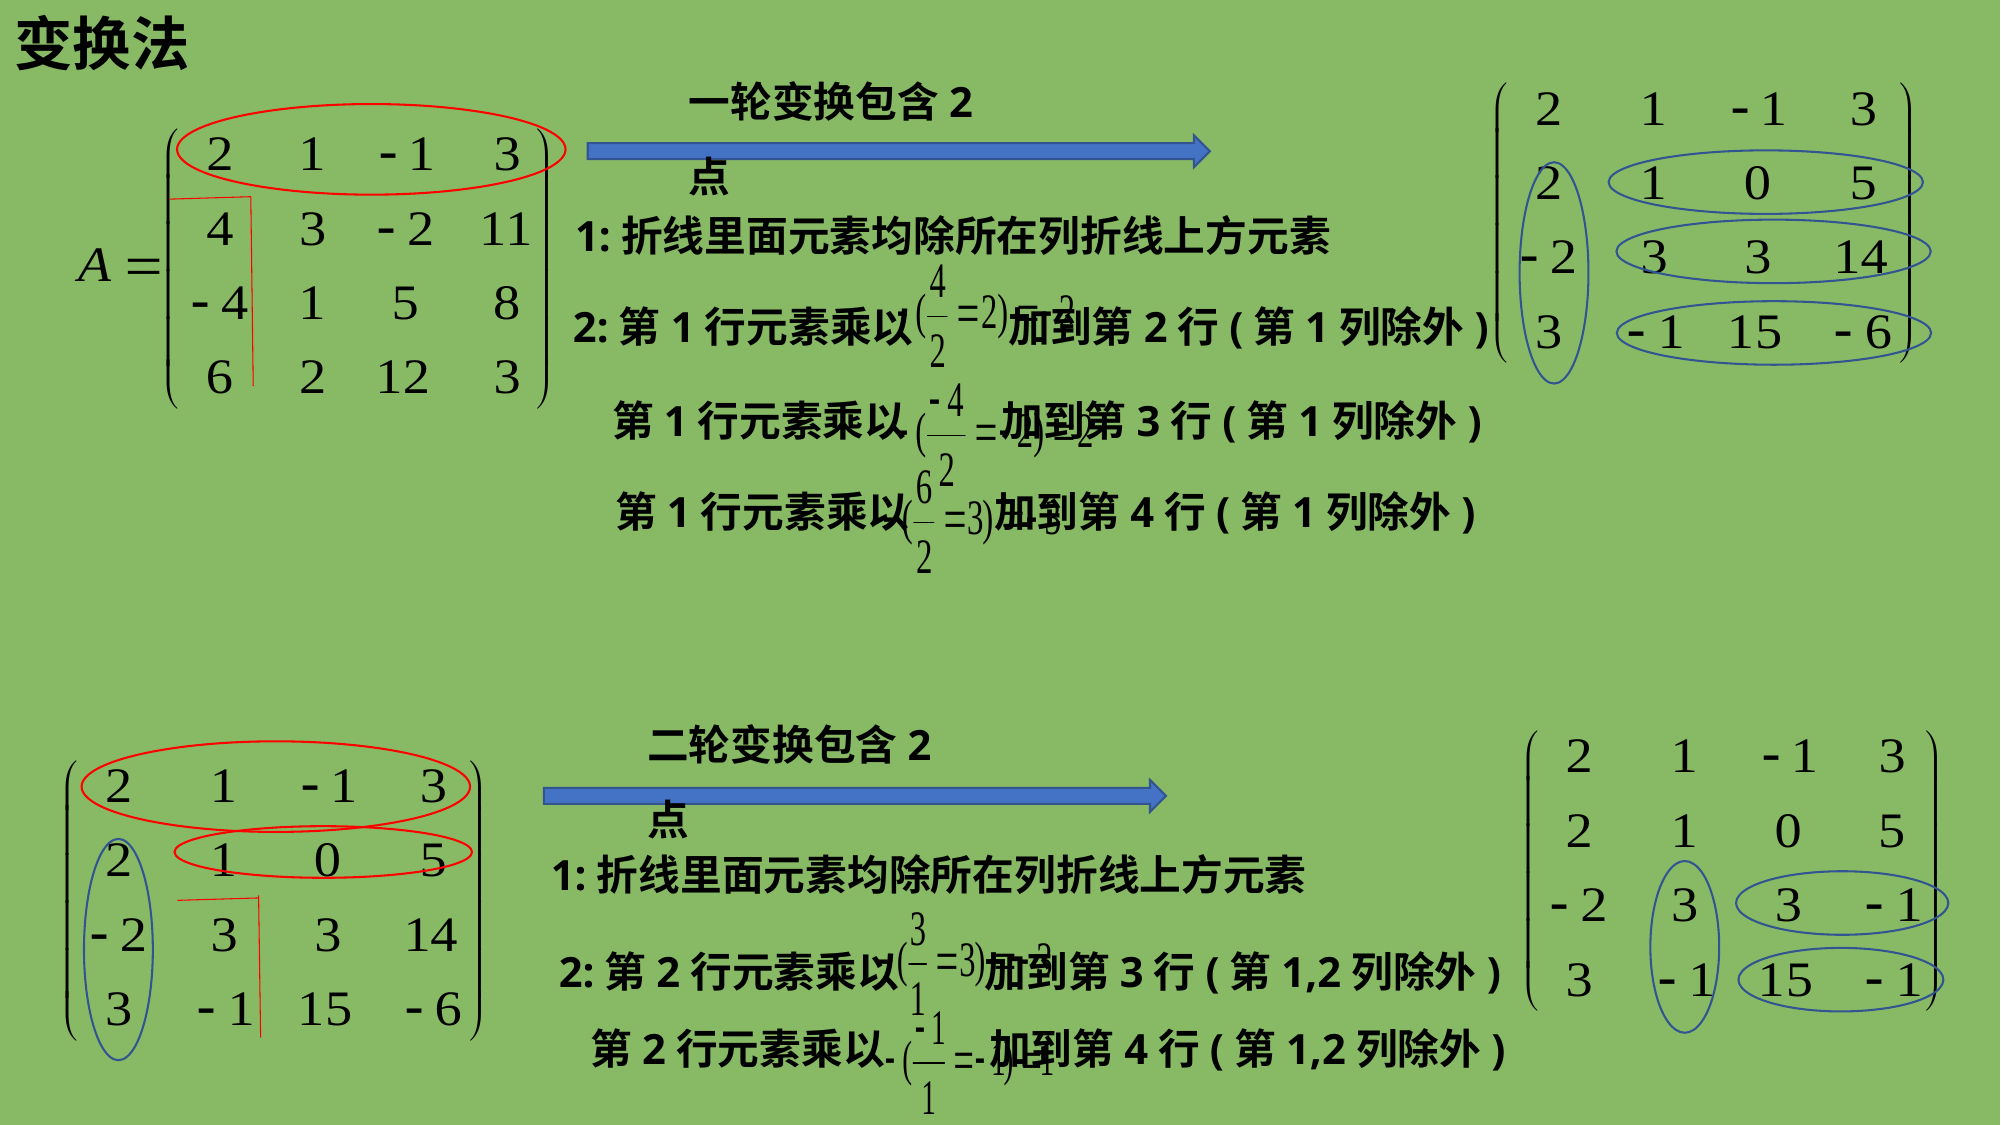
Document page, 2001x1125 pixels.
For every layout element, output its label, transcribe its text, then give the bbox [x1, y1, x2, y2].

text_box 2:第1行元素乘以 加到第2行(第1列除外) [1080, 268, 1485, 358]
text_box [1515, 722, 1956, 1020]
text_box [1665, 1020, 1705, 1034]
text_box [1485, 74, 1930, 373]
text_box [1538, 373, 1570, 385]
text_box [250, 196, 254, 386]
text_box [1028, 132, 1212, 170]
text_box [177, 897, 258, 901]
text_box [65, 120, 564, 419]
text_box [986, 777, 1168, 815]
text_box 第2行元素乘以 加到第4行(第1,2列除外) [583, 990, 881, 1080]
text_box 第1行元素乘以 加到第3行(第1列除外) [1080, 363, 1523, 453]
text_box 第2行元素乘以 加到第4行(第1,2列除外) [1056, 990, 1550, 1080]
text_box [891, 369, 1100, 498]
text_box [150, 740, 402, 751]
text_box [892, 250, 1080, 369]
text_box 1:折线里面元素均除所在列折线上方元素 [567, 177, 1385, 267]
text_box [542, 786, 640, 805]
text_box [881, 996, 1058, 1125]
text_box 一轮变换包含2点 [681, 44, 1028, 177]
text_box [219, 103, 524, 120]
text_box [102, 1050, 135, 1062]
text_box 1:折线里面元素均除所在列折线上方元素 [543, 817, 1361, 907]
text_box 第1行元素乘以 加到第4行(第1列除外) [608, 453, 1501, 618]
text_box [55, 751, 500, 1050]
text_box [169, 196, 250, 200]
text_box 第1行元素乘以 加到第3行(第1列除外) [604, 363, 892, 453]
text_box 2:第2行元素乘以 加到第3行(第1,2列除外) [1056, 913, 1515, 990]
text_box 2:第1行元素乘以 加到第2行(第1列除外) [565, 268, 892, 358]
text_box 二轮变换包含2点 [640, 686, 986, 817]
text_box 2:第2行元素乘以 加到第3行(第1,2列除外) [551, 913, 873, 1003]
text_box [878, 456, 1065, 585]
text_box [586, 142, 681, 161]
text_box 变换法 [0, 0, 259, 85]
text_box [873, 897, 1056, 1027]
